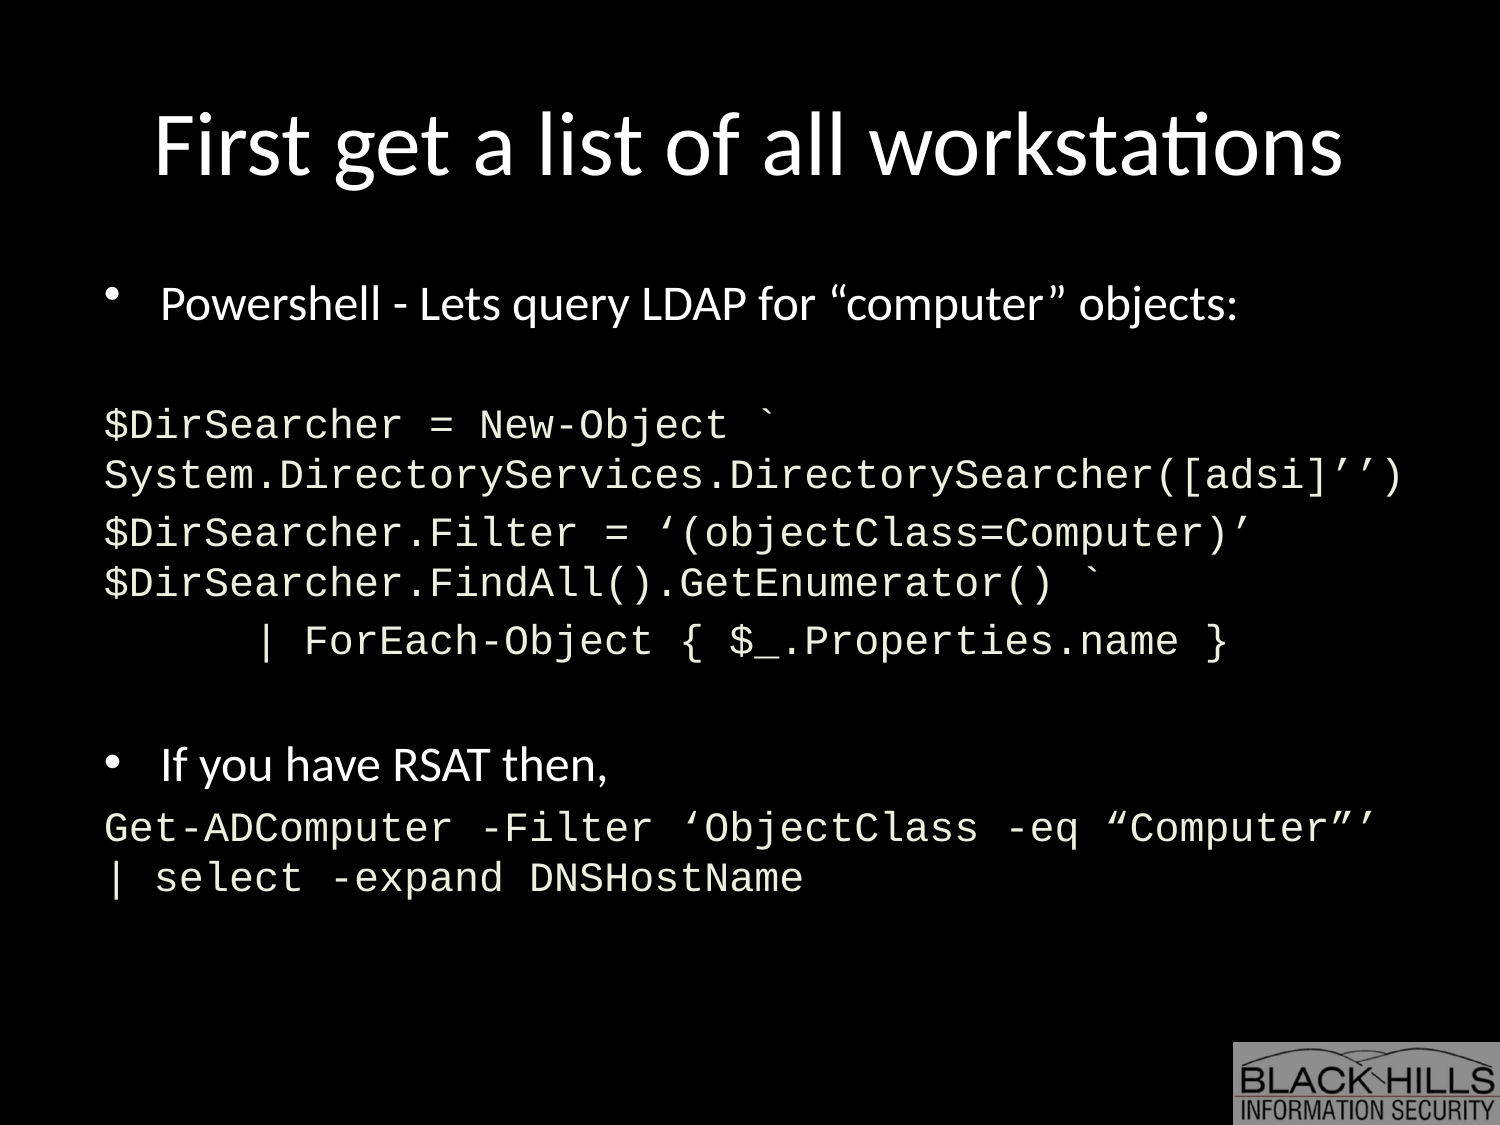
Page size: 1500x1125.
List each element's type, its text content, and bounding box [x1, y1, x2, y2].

list Powershell - Lets query LDAP for “computer” objects: $DirSearcher = New-Object ` System.DirectoryServices.DirectorySearcher([adsi]’’) $DirSearcher.Filter = ‘(objectClass=Computer)’ $DirSearcher.FindAll().GetEnumerator() ` | ForEach-Object { $_.Properties.name } If you have RSAT then, Get-ADComputer -Filter ‘ObjectClass -eq “Computer”’ | select -expand DNSHostName [88, 262, 1439, 1005]
title First get a list of all workstations [75, 45, 1425, 233]
picture [1233, 1042, 1500, 1125]
